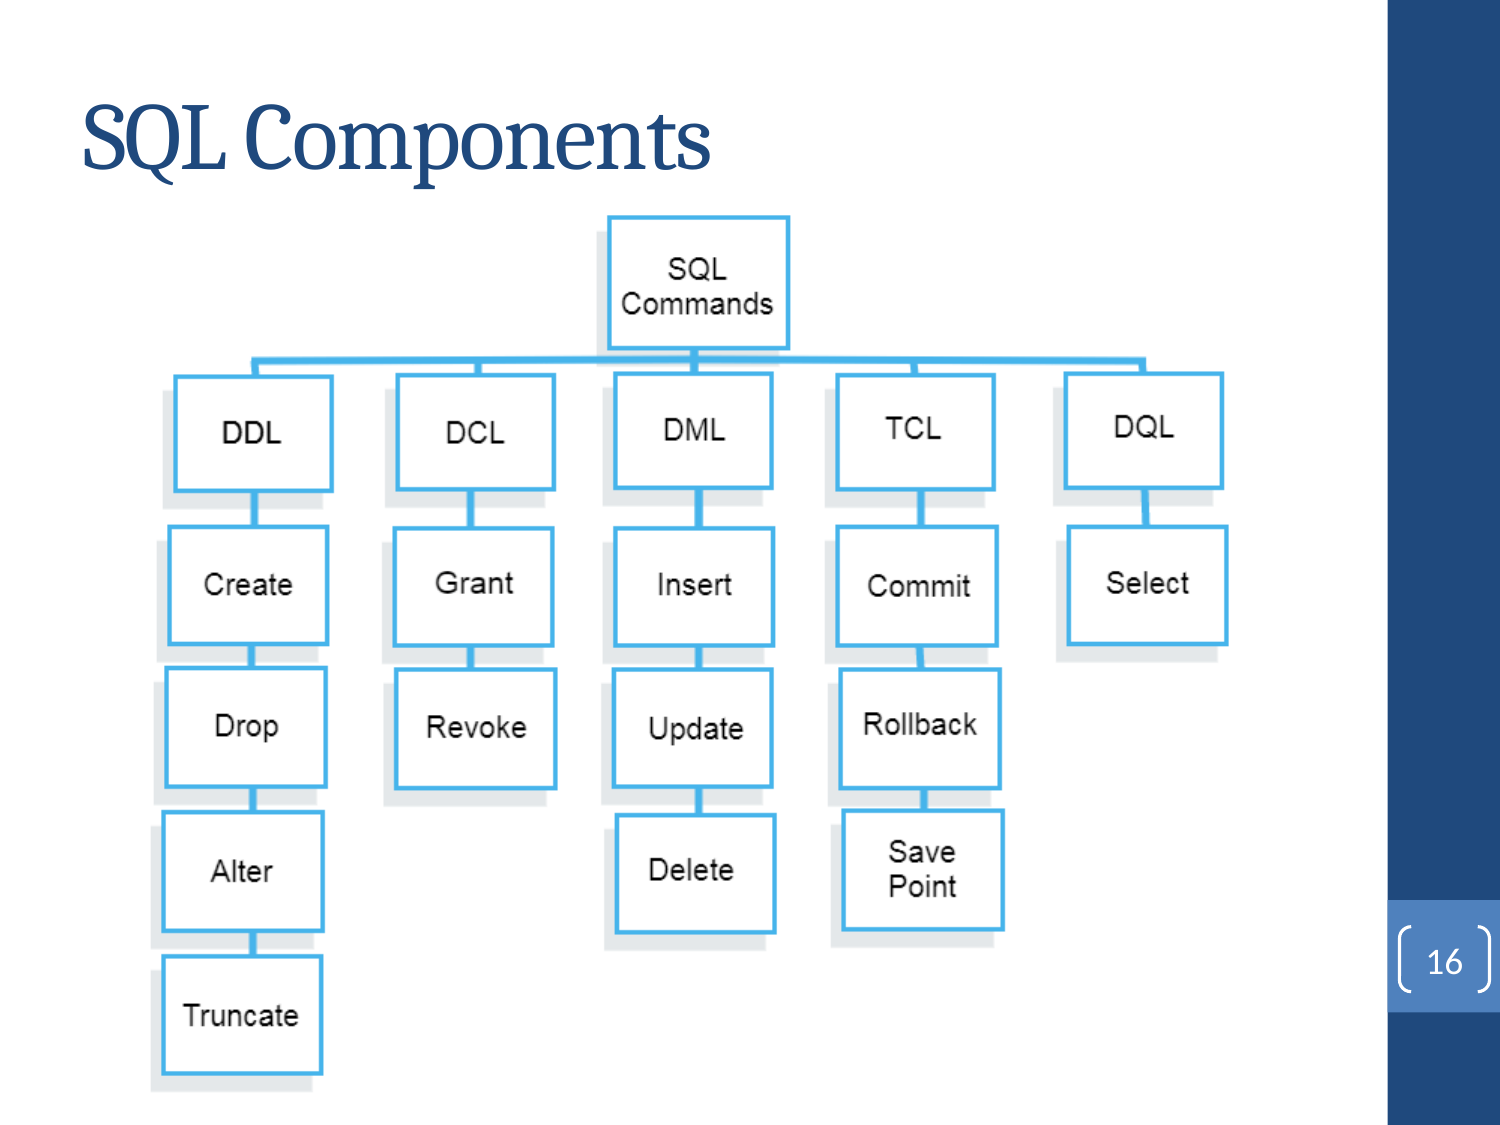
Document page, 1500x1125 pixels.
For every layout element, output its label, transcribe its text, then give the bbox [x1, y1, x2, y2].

picture [112, 199, 1313, 1101]
slide_number 16 [1397, 925, 1492, 994]
title SQL Components [68, 37, 1318, 225]
